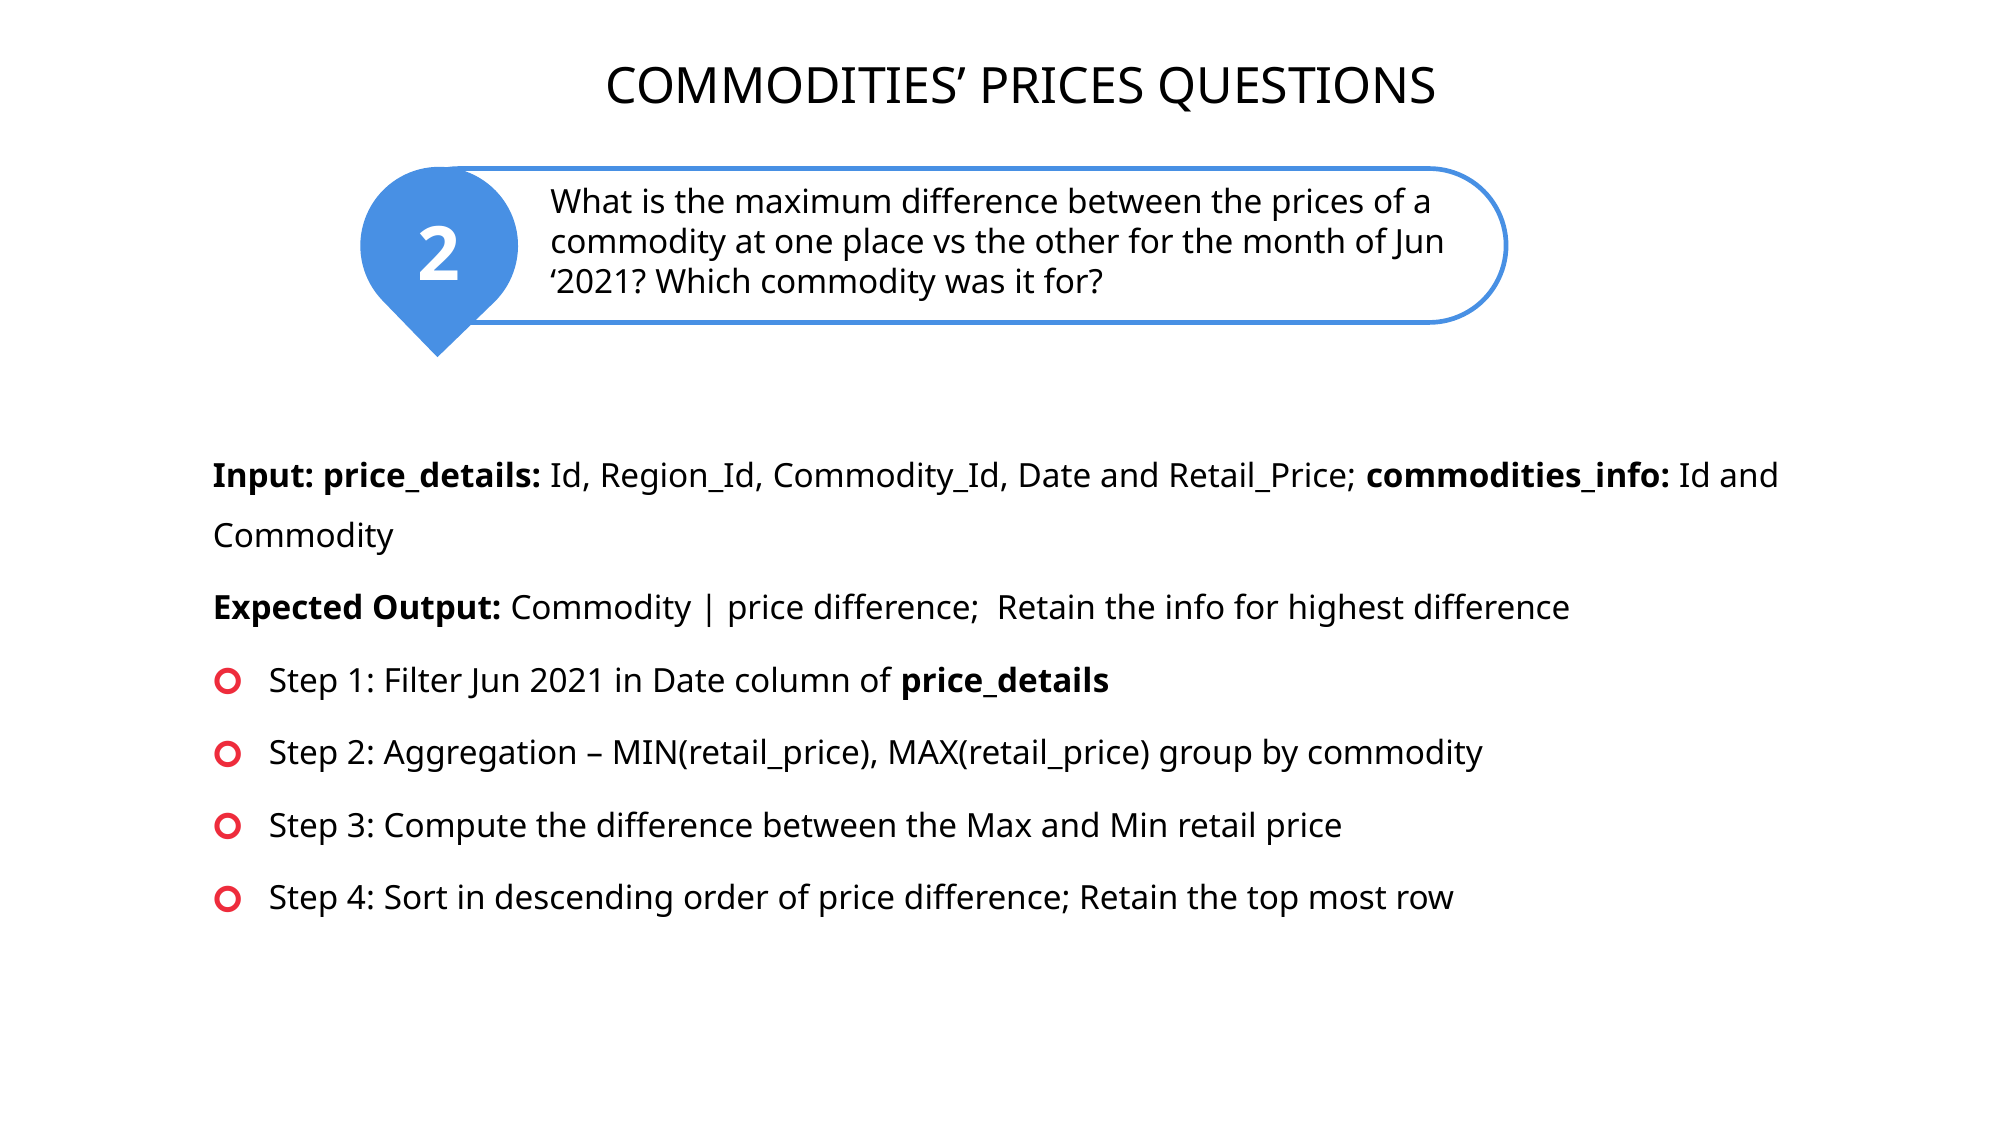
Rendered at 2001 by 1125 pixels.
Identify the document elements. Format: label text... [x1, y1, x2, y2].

text_box [458, 168, 1474, 323]
text_box [1482, 189, 1507, 302]
text_box Input: price_details: Id, Region_Id, Commodity_Id, Date and Retail_Price; commodities_info: Id and Commodity Expected Output: Commodity | price difference; Retain the info for highest difference Step 1: Filter Jun 2021 in Date column of price_details Step 2: Aggregation – MIN(retail_price), MAX(retail_price) group by commodity Step 3: Compute the difference between the Max and Min retail price Step 4: Sort in descending order of price difference; Retain the top most row [197, 426, 1802, 924]
text_box What is the maximum difference between the prices of a commodity at one place vs the other for the month of Jun ‘2021? Which commodity was it for? [535, 173, 1482, 308]
text_box [385, 304, 493, 358]
text_box 2 [359, 198, 519, 304]
text_box [376, 166, 502, 198]
text_box COMMODITIES’ PRICES QUESTIONS [339, 46, 1704, 133]
